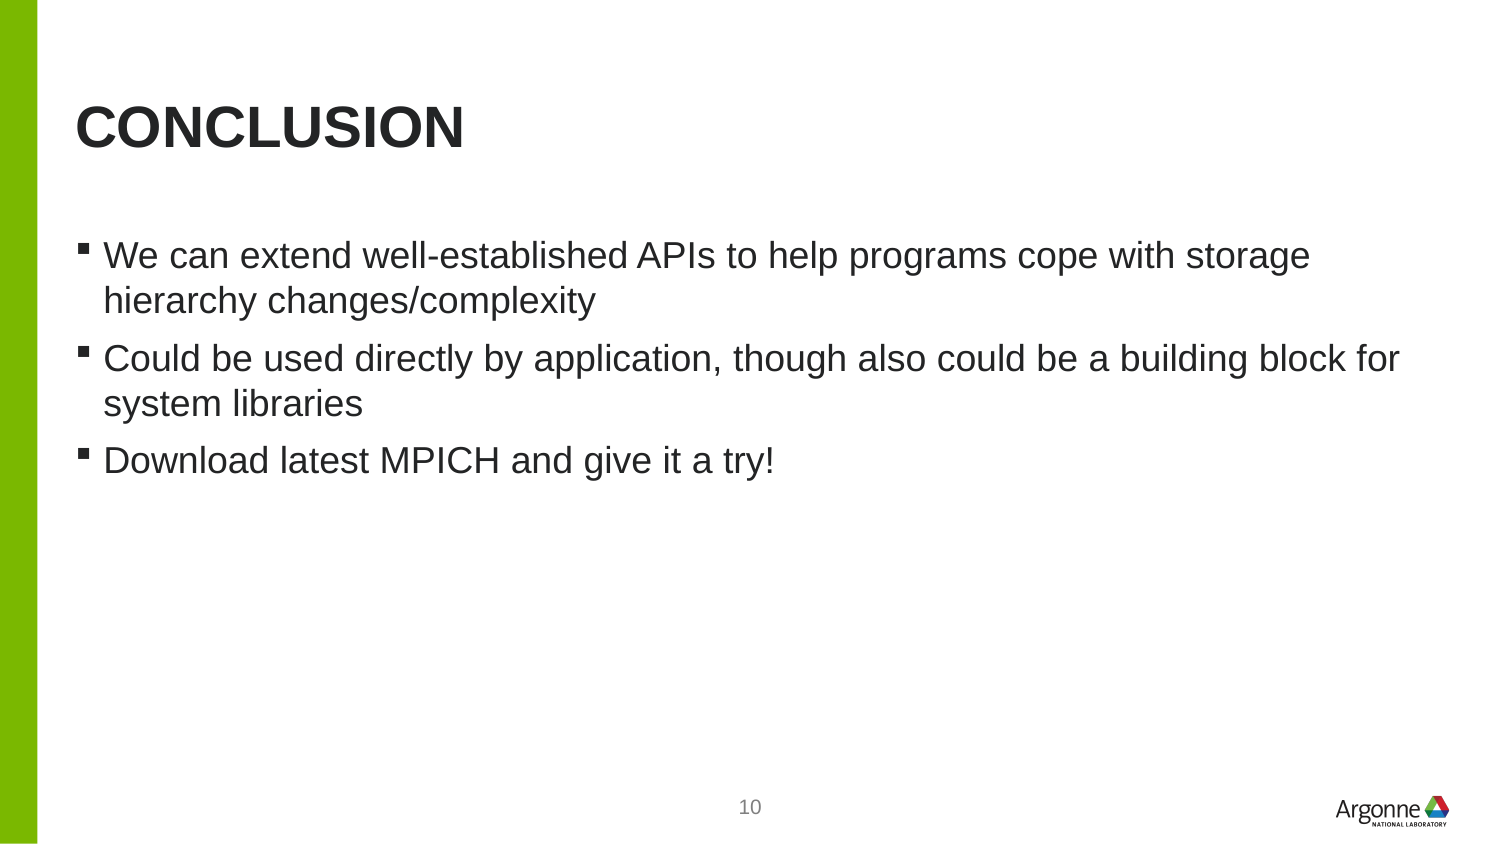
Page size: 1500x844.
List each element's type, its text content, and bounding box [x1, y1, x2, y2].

picture [1330, 787, 1458, 834]
list We can extend well-established APIs to help programs cope with storage hierarchy changes/complexity Could be used directly by application, though also could be a building block for system libraries Download latest MPICH and give it a try! [75, 231, 1449, 776]
slide_number 10 [712, 796, 788, 819]
title Conclusion [75, 58, 1449, 161]
